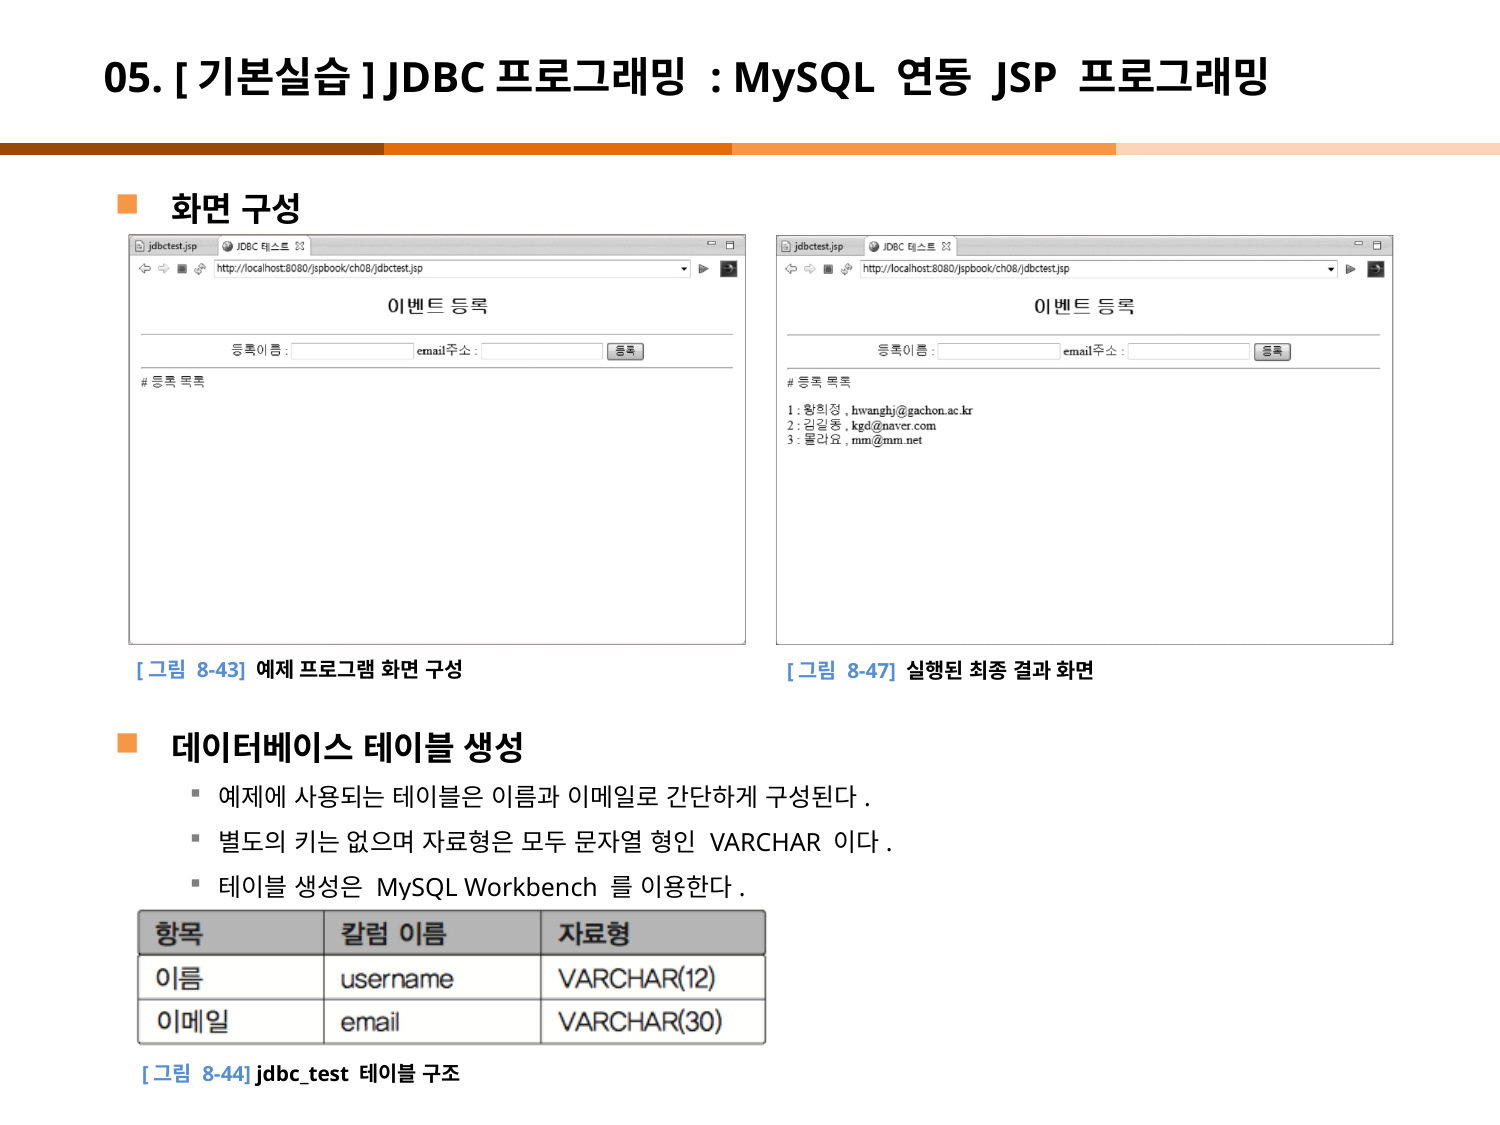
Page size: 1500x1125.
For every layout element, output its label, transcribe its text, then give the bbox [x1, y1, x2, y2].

text_box [그림 8-43] 예제 프로그램 화면 구성 [121, 652, 435, 693]
text_box [그림 8-47] 실행된 최종 결과 화면 [771, 659, 1086, 694]
picture [126, 229, 751, 651]
picture [102, 900, 871, 1054]
title 05. [기본실습] JDBC프로그래밍 : MySQL 연동 JSP 프로그래밍 [88, 30, 1330, 121]
text_box 화면 구성 데이터베이스 테이블 생성 예제에 사용되는 테이블은 이름과 이메일로 간단하게 구성된다. 별도의 키는 없으며 자료형은 모두 문자열 형인 VARCHAR 이다. 테이블 생성은 MySQL Workbench 를 이용한다. [100, 160, 1365, 954]
picture [771, 229, 1397, 651]
text_box [그림 8-44] jdbc_test 테이블 구조 [126, 1062, 440, 1097]
